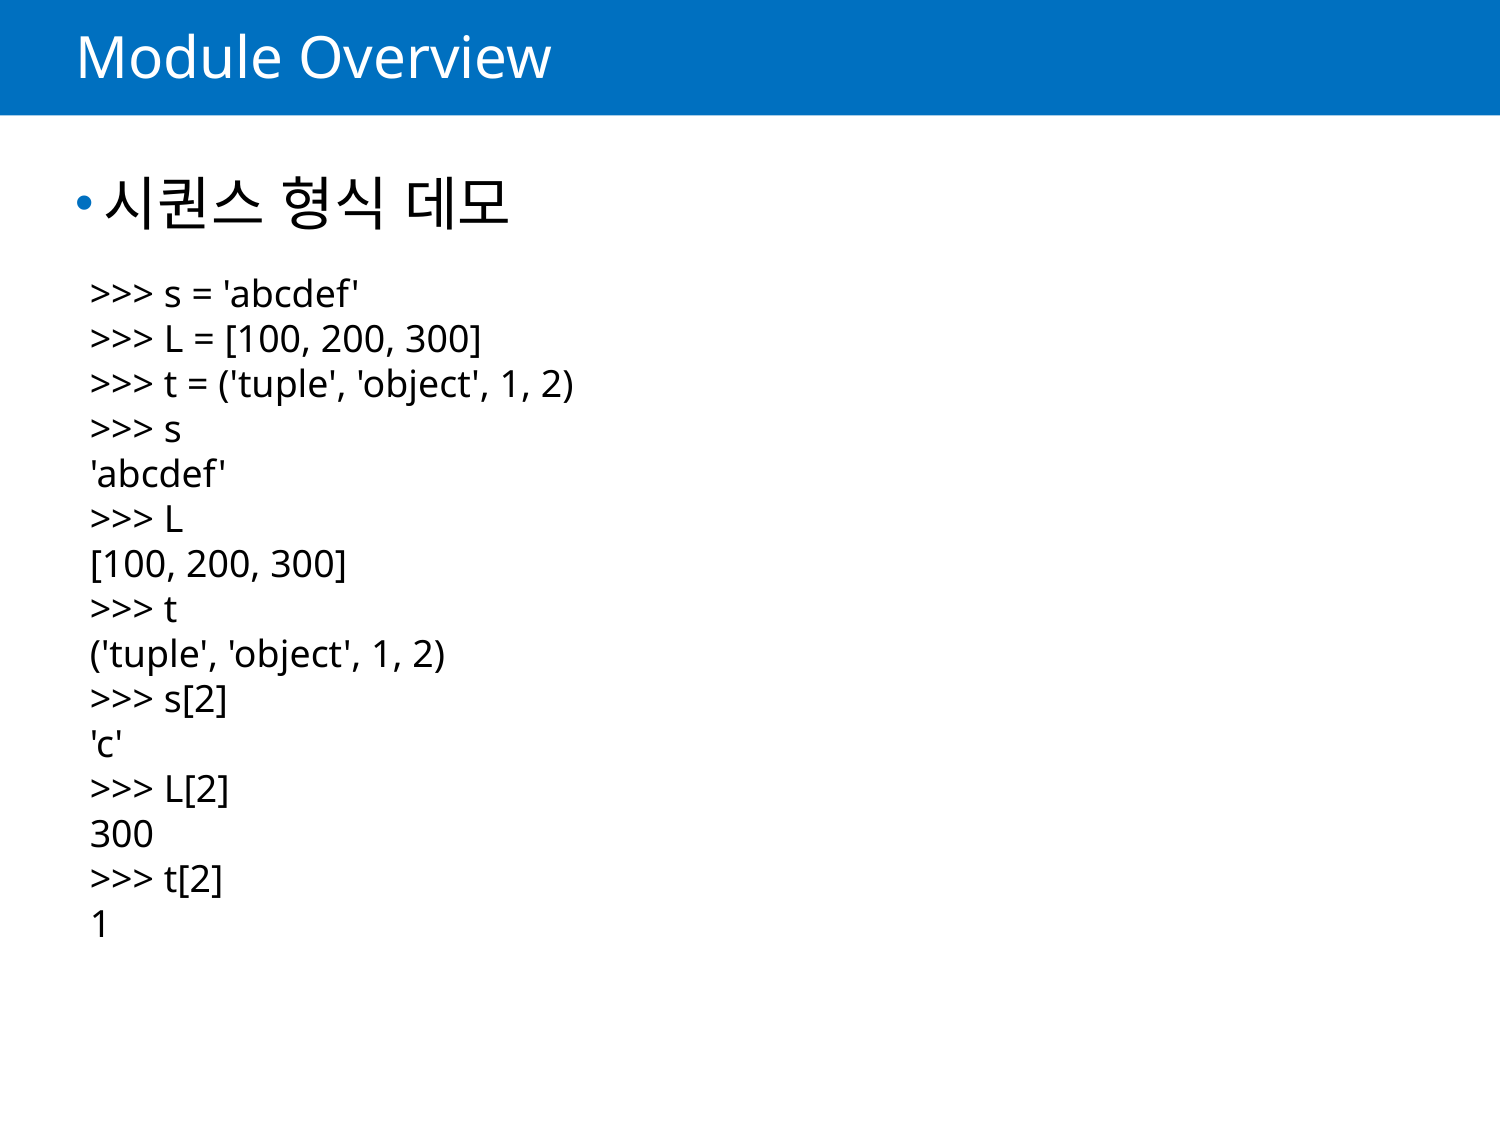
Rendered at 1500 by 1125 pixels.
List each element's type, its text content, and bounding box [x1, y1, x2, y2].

list 시퀀스 형식 데모 [74, 167, 1408, 1013]
title Module Overview [75, 0, 1351, 122]
text_box >>> s = 'abcdef' >>> L = [100, 200, 300] >>> t = ('tuple', 'object', 1, 2) >>> s 'abcdef' >>> L [100, 200, 300] >>> t ('tuple', 'object', 1, 2) >>> s[2] 'c' >>> L[2] 300 >>> t[2] 1 [75, 262, 1400, 953]
